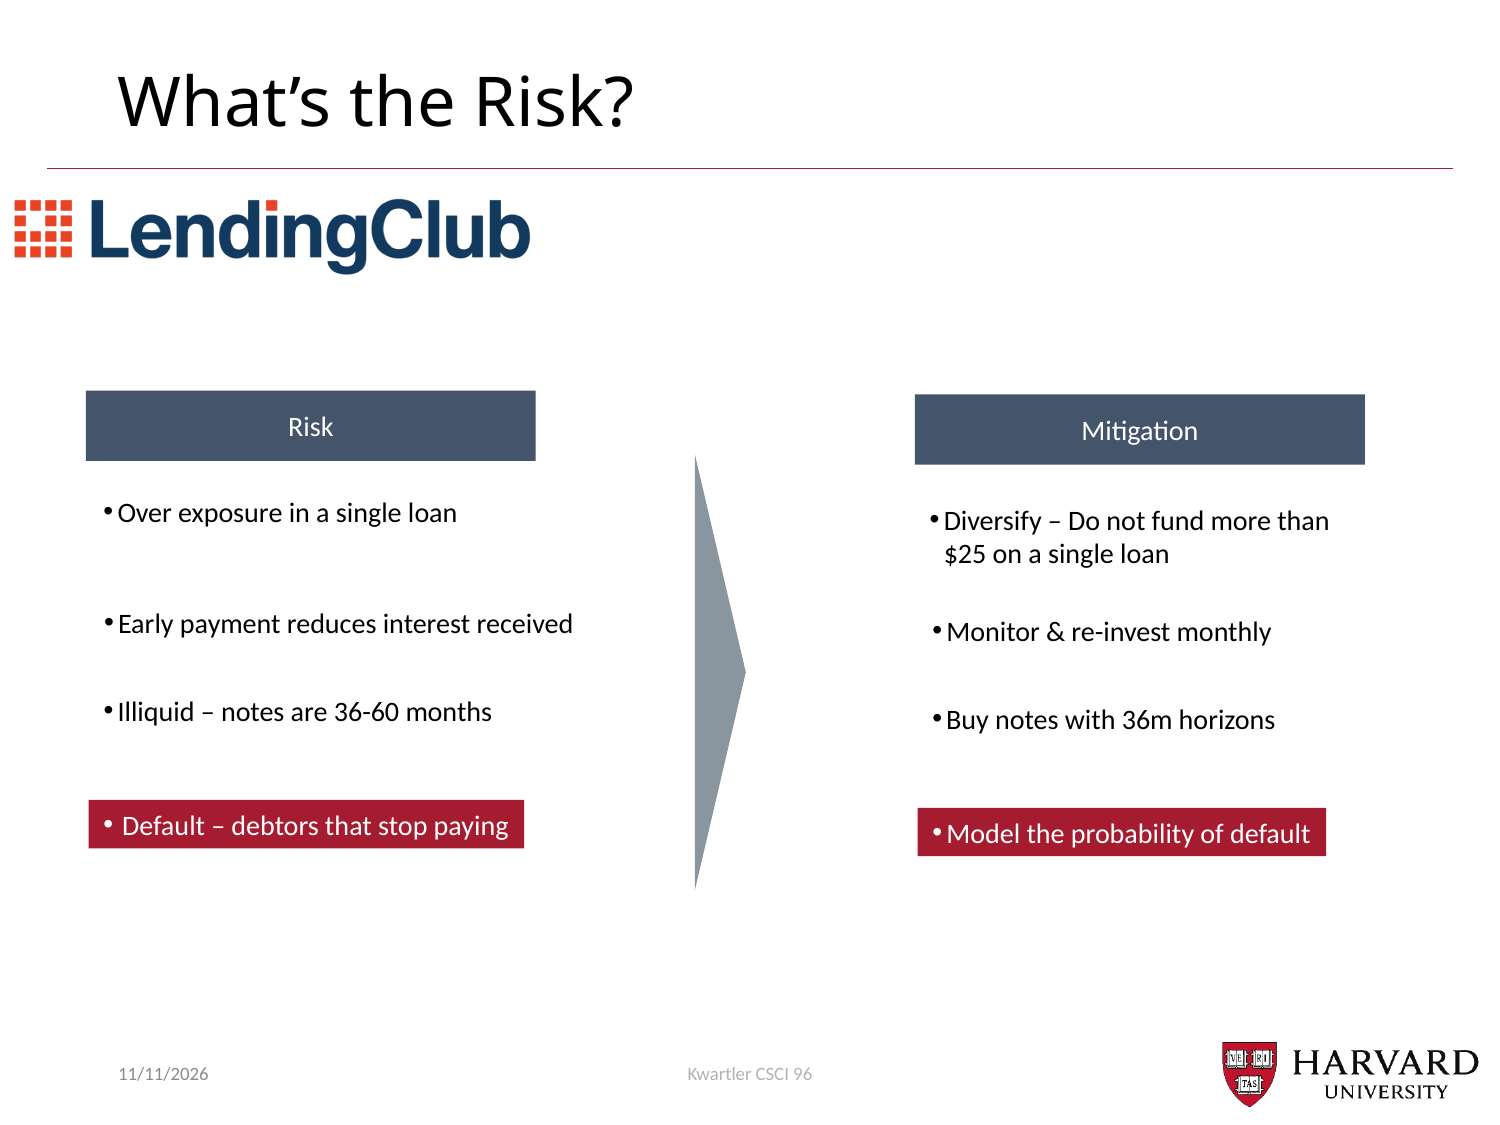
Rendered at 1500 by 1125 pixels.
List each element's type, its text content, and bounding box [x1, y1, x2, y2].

text_box Early payment reduces interest received [89, 597, 589, 647]
text_box Diversify – Do not fund more than $25 on a single loan [914, 494, 1367, 577]
text_box Mitigation [914, 393, 1366, 466]
title What’s the Risk? [103, 59, 1397, 157]
picture [1200, 1024, 1500, 1125]
text_box Monitor & re-invest monthly [917, 605, 1287, 655]
text_box Default – debtors that stop paying [88, 799, 525, 849]
picture [8, 197, 536, 279]
text_box [693, 454, 747, 891]
text_box Illiquid – notes are 36-60 months [88, 685, 508, 735]
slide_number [103, 1042, 441, 1103]
text_box Risk [85, 389, 537, 462]
text_box Over exposure in a single loan [88, 486, 473, 536]
text_box Buy notes with 36m horizons [917, 693, 1291, 743]
footer Kwartler CSCI 96 [496, 1042, 1004, 1103]
text_box Model the probability of default [917, 807, 1327, 857]
